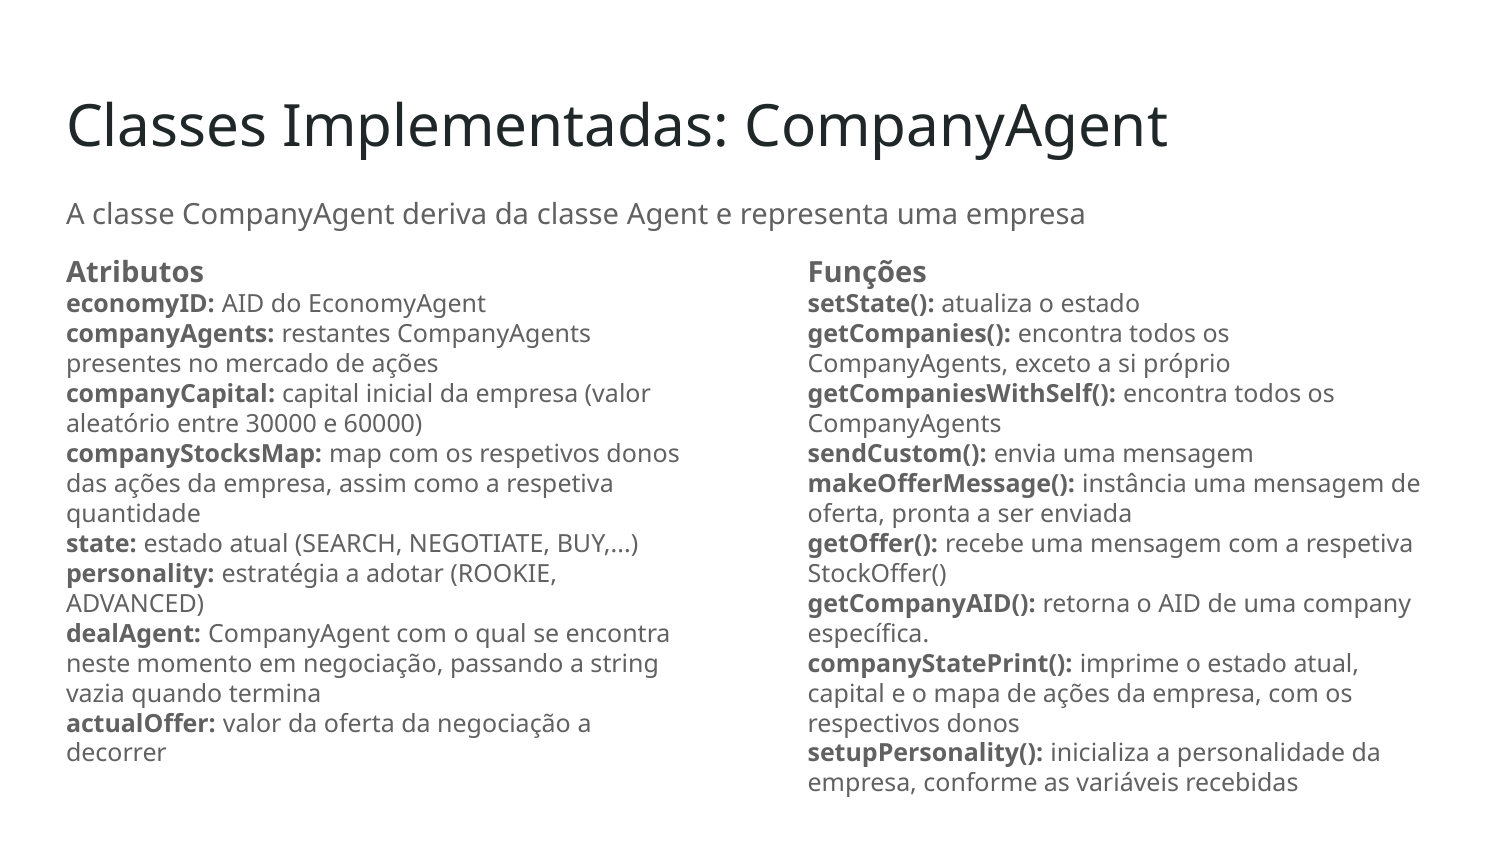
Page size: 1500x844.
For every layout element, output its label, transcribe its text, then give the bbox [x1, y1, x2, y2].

list Atributos economyID: AID do EconomyAgent companyAgents: restantes CompanyAgents presentes no mercado de ações companyCapital: capital inicial da empresa (valor aleatório entre 30000 e 60000) companyStocksMap: map com os respetivos donos das ações da empresa, assim como a respetiva quantidade state: estado atual (SEARCH, NEGOTIATE, BUY,...) personality: estratégia a adotar (ROOKIE, ADVANCED) dealAgent: CompanyAgent com o qual se encontra neste momento em negociação, passando a string vazia quando termina actualOffer: valor da oferta da negociação a decorrer [51, 276, 708, 750]
list Funções setState(): atualiza o estado getCompanies(): encontra todos os CompanyAgents, exceto a si próprio getCompaniesWithSelf(): encontra todos os CompanyAgents sendCustom(): envia uma mensagem makeOfferMessage(): instância uma mensagem de oferta, pronta a ser enviada getOffer(): recebe uma mensagem com a respetiva StockOffer() getCompanyAID(): retorna o AID de uma company específica. companyStatePrint(): imprime o estado atual, capital e o mapa de ações da empresa, com os respectivos donos setupPersonality(): inicializa a personalidade da empresa, conforme as variáveis recebidas [792, 276, 1449, 750]
list A classe CompanyAgent deriva da classe Agent e representa uma empresa [51, 174, 1449, 276]
title Classes Implementadas: CompanyAgent [51, 72, 1449, 167]
